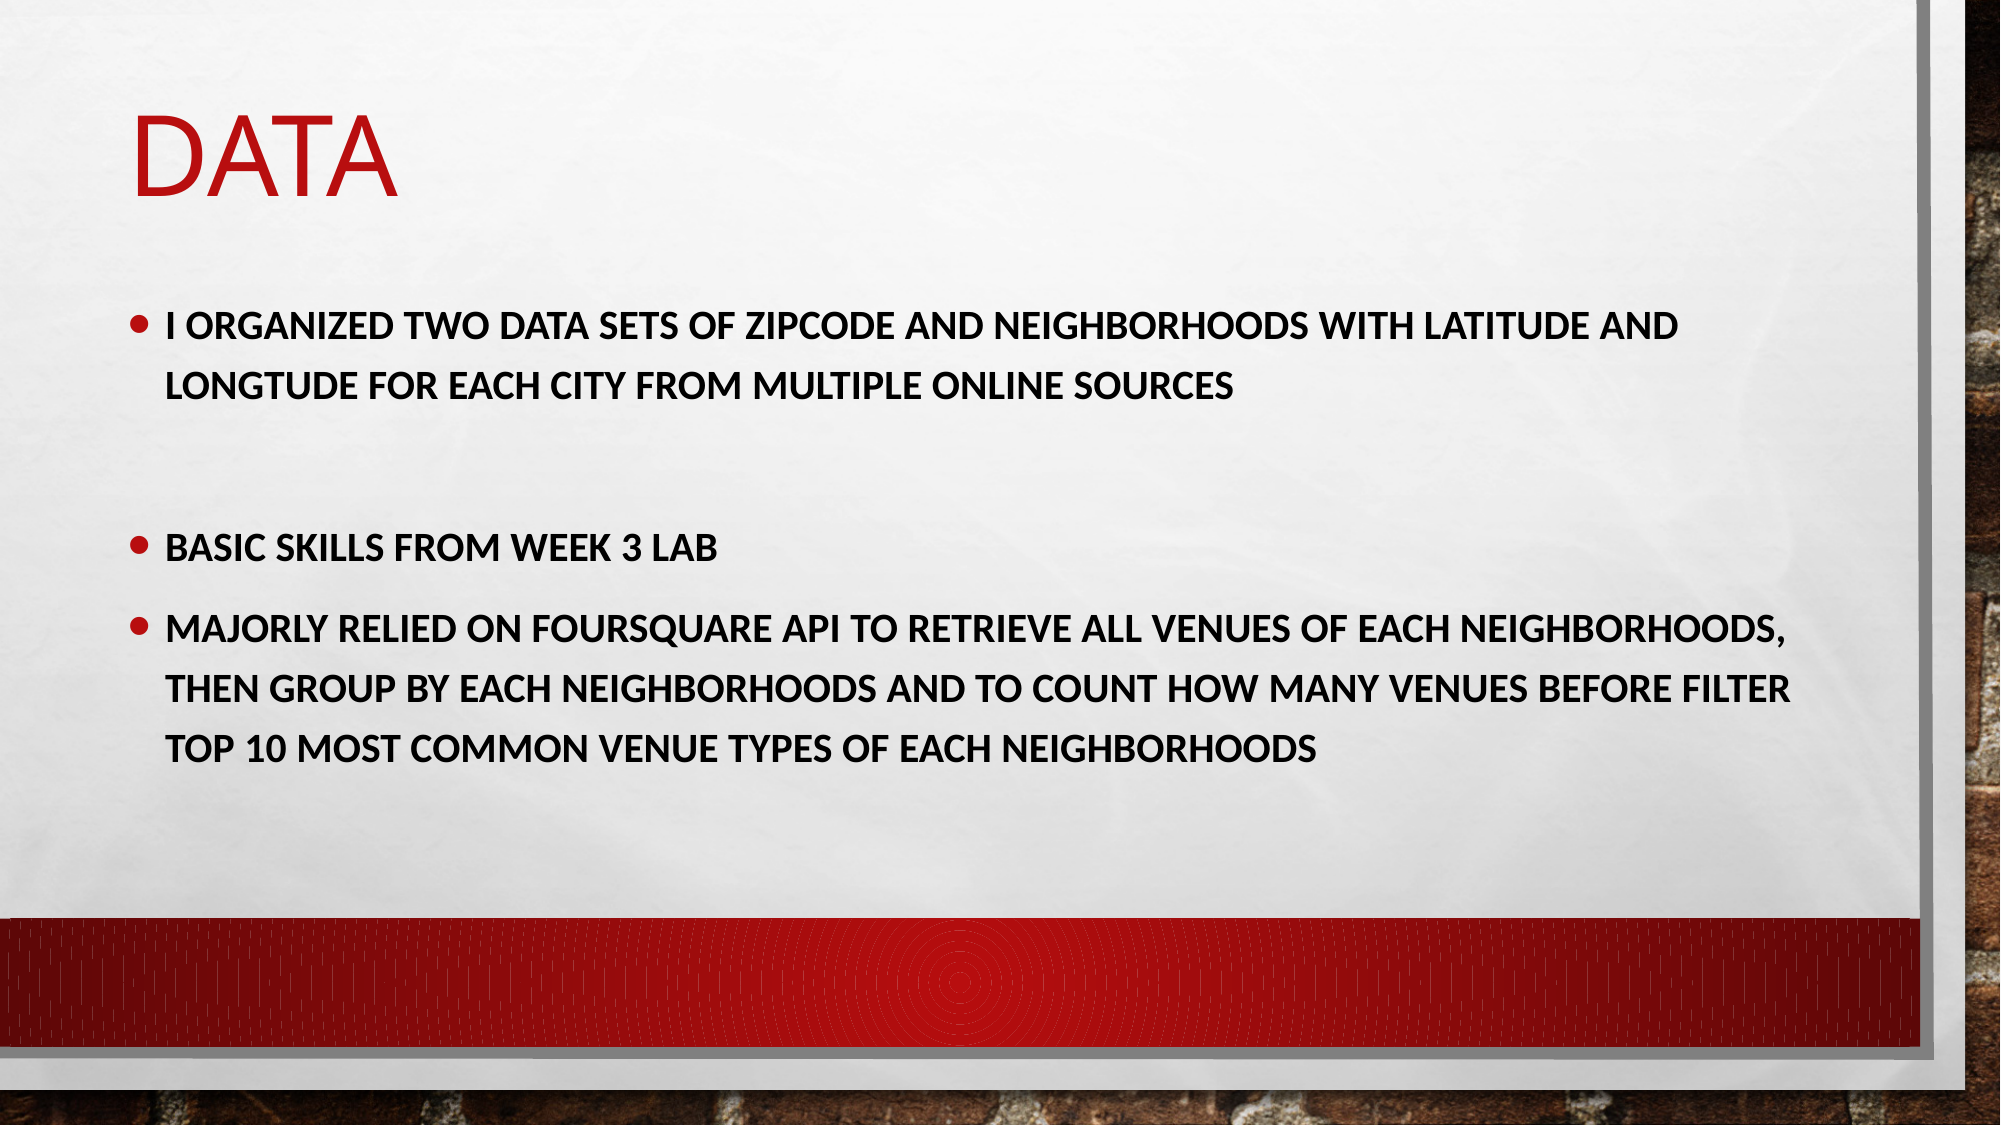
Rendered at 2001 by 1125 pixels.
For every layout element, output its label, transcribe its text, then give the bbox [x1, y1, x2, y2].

picture [0, 0, 2000, 1125]
title data [112, 66, 1818, 255]
list I organized two data sets of zipcode and neighborhoods with latitude and longtude for each city from multiple online sources Basic skills from week 3 lab Majorly relied on Foursquare API to retrieve all venues of each neighborhoods, then group by each neighborhoods and to count how many venues before filter top 10 most common venue types of each neighborhoods [112, 338, 1818, 882]
